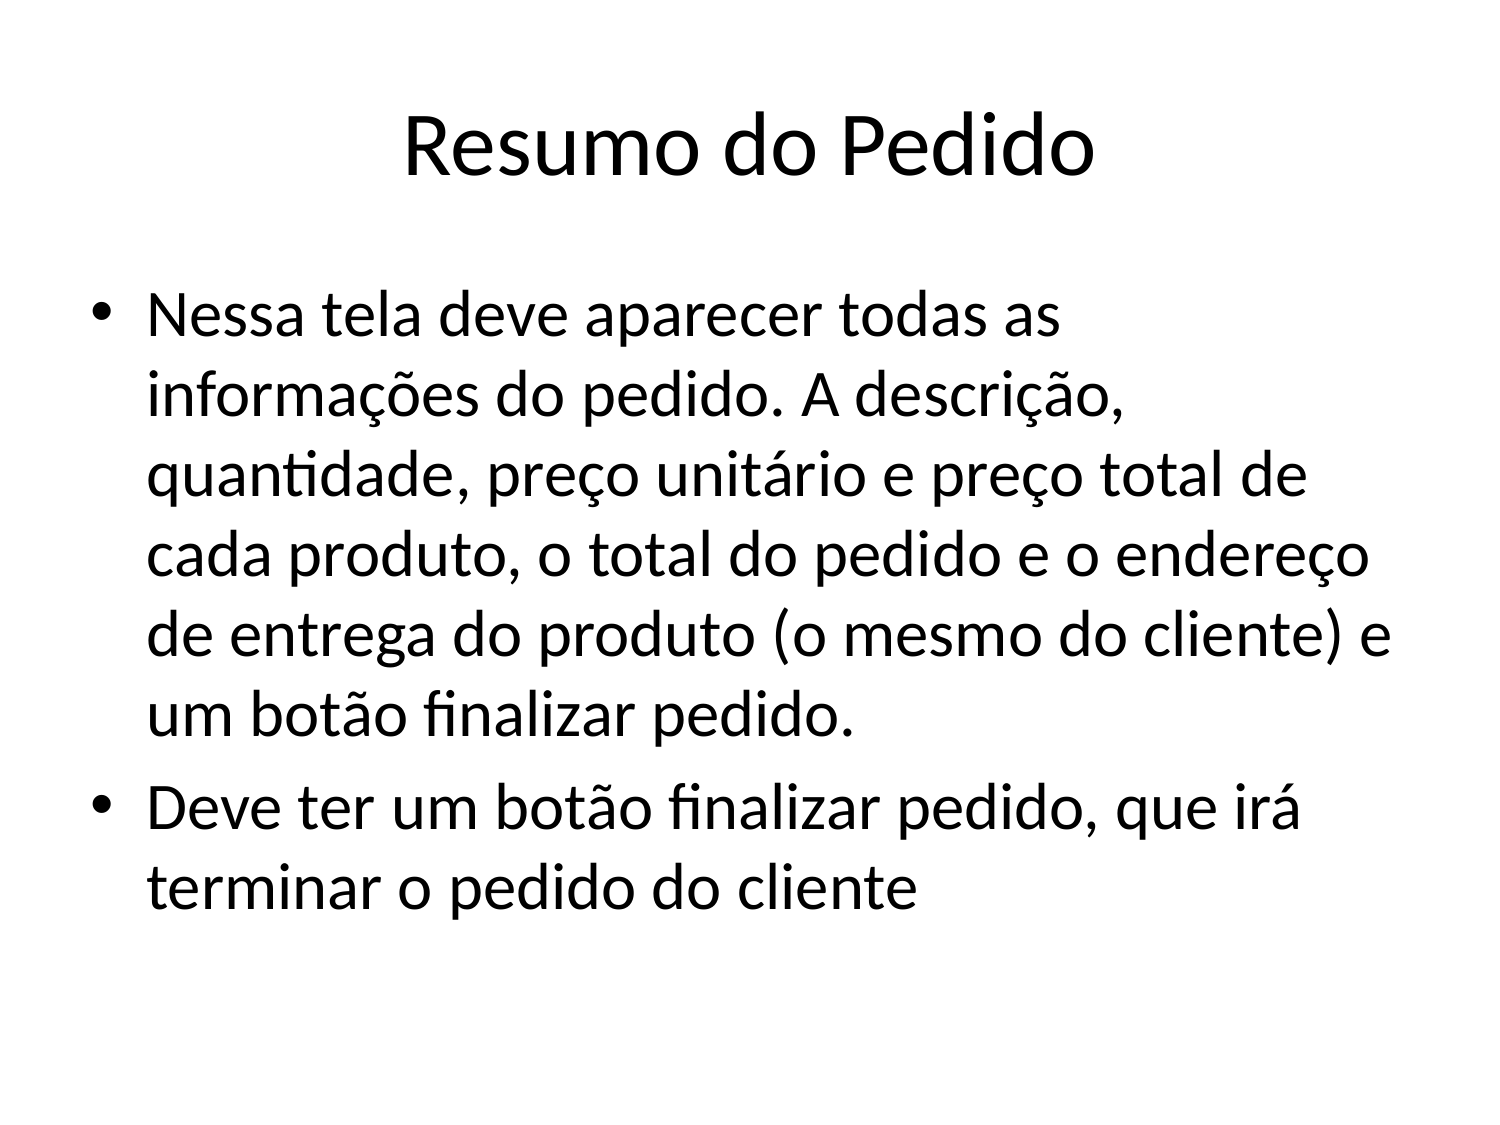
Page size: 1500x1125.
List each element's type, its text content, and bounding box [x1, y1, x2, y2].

title Resumo do Pedido [75, 45, 1425, 233]
list Nessa tela deve aparecer todas as informações do pedido. A descrição, quantidade, preço unitário e preço total de cada produto, o total do pedido e o endereço de entrega do produto (o mesmo do cliente) e um botão finalizar pedido. Deve ter um botão finalizar pedido, que irá terminar o pedido do cliente [75, 262, 1425, 1005]
